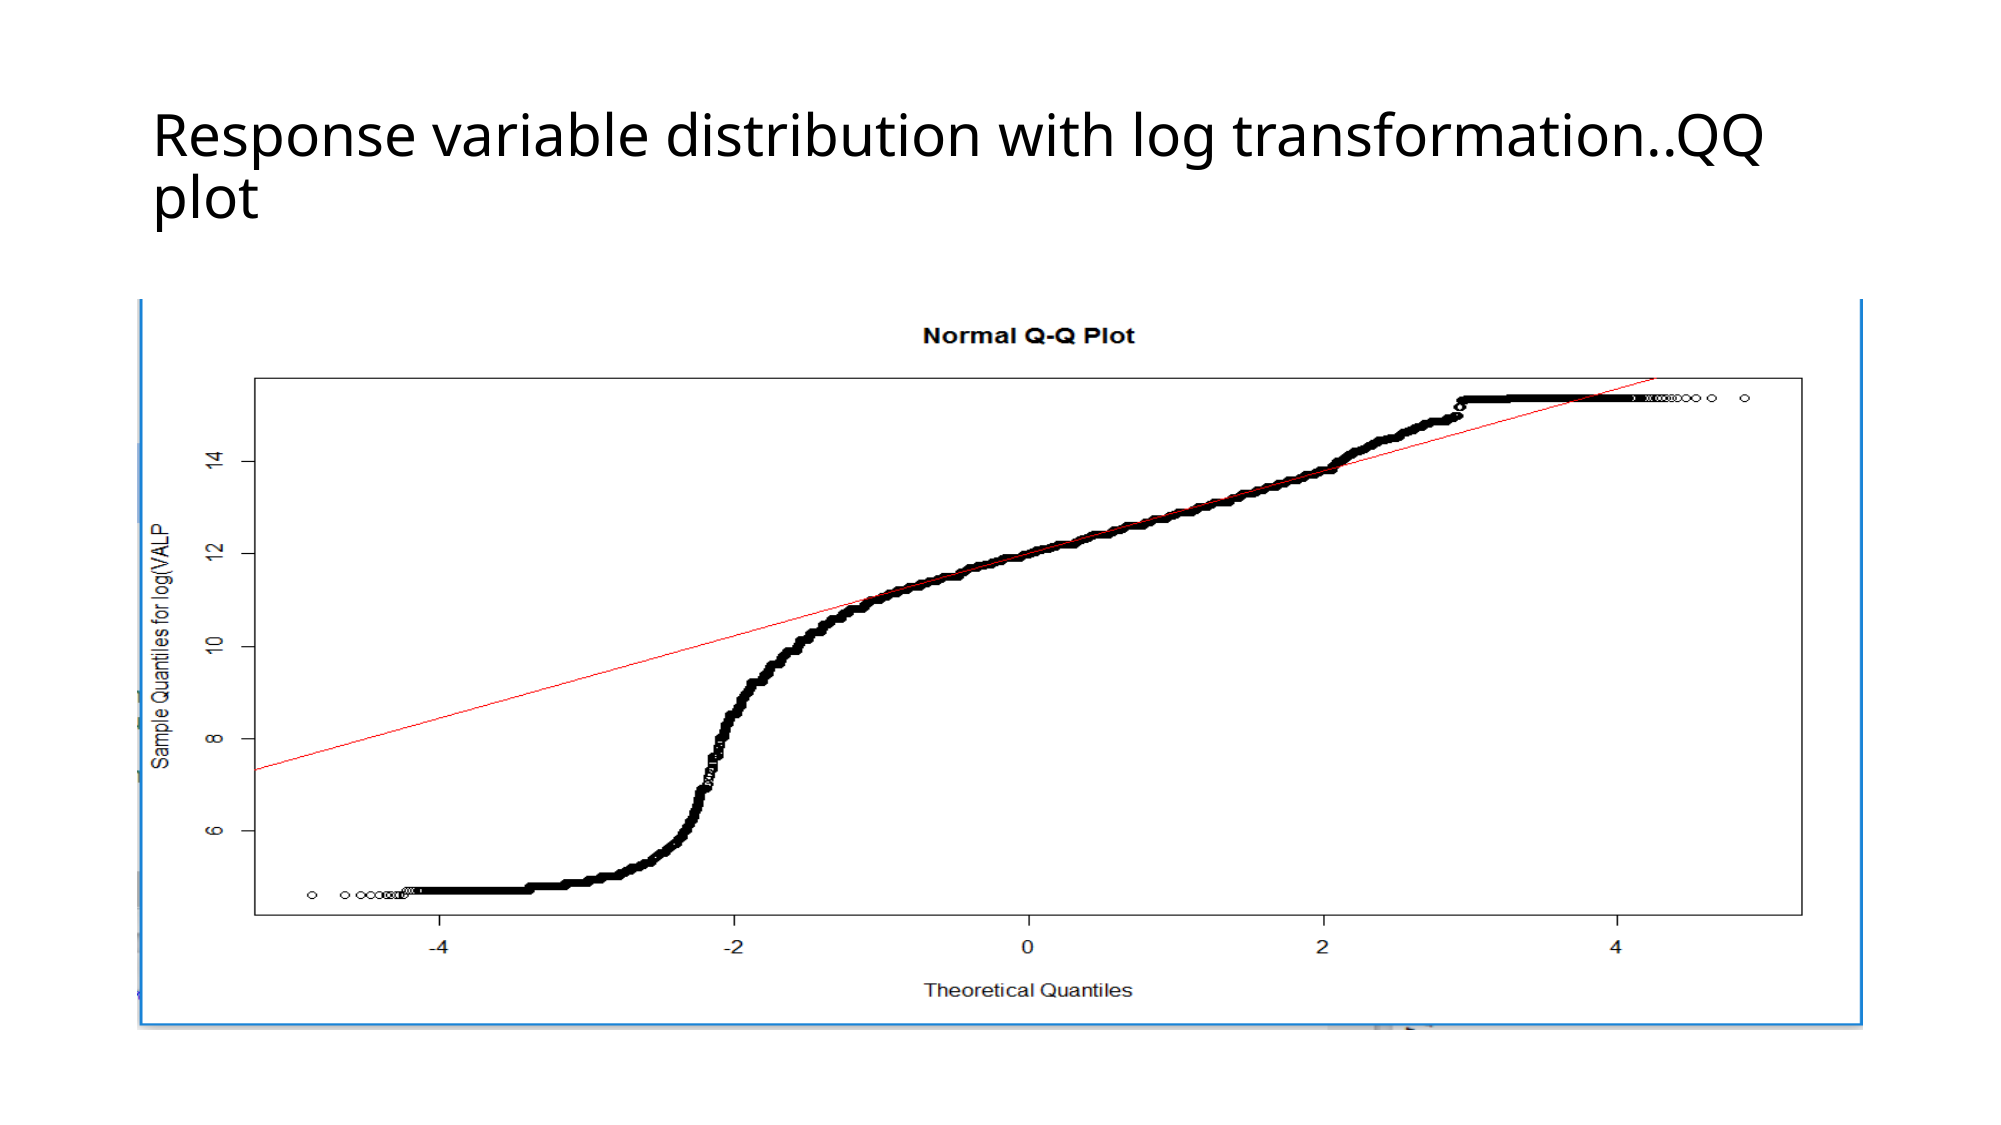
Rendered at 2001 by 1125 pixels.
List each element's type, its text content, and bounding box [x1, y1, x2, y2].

picture [137, 299, 1863, 1030]
title Response variable distribution with log transformation..QQ plot [137, 59, 1863, 278]
